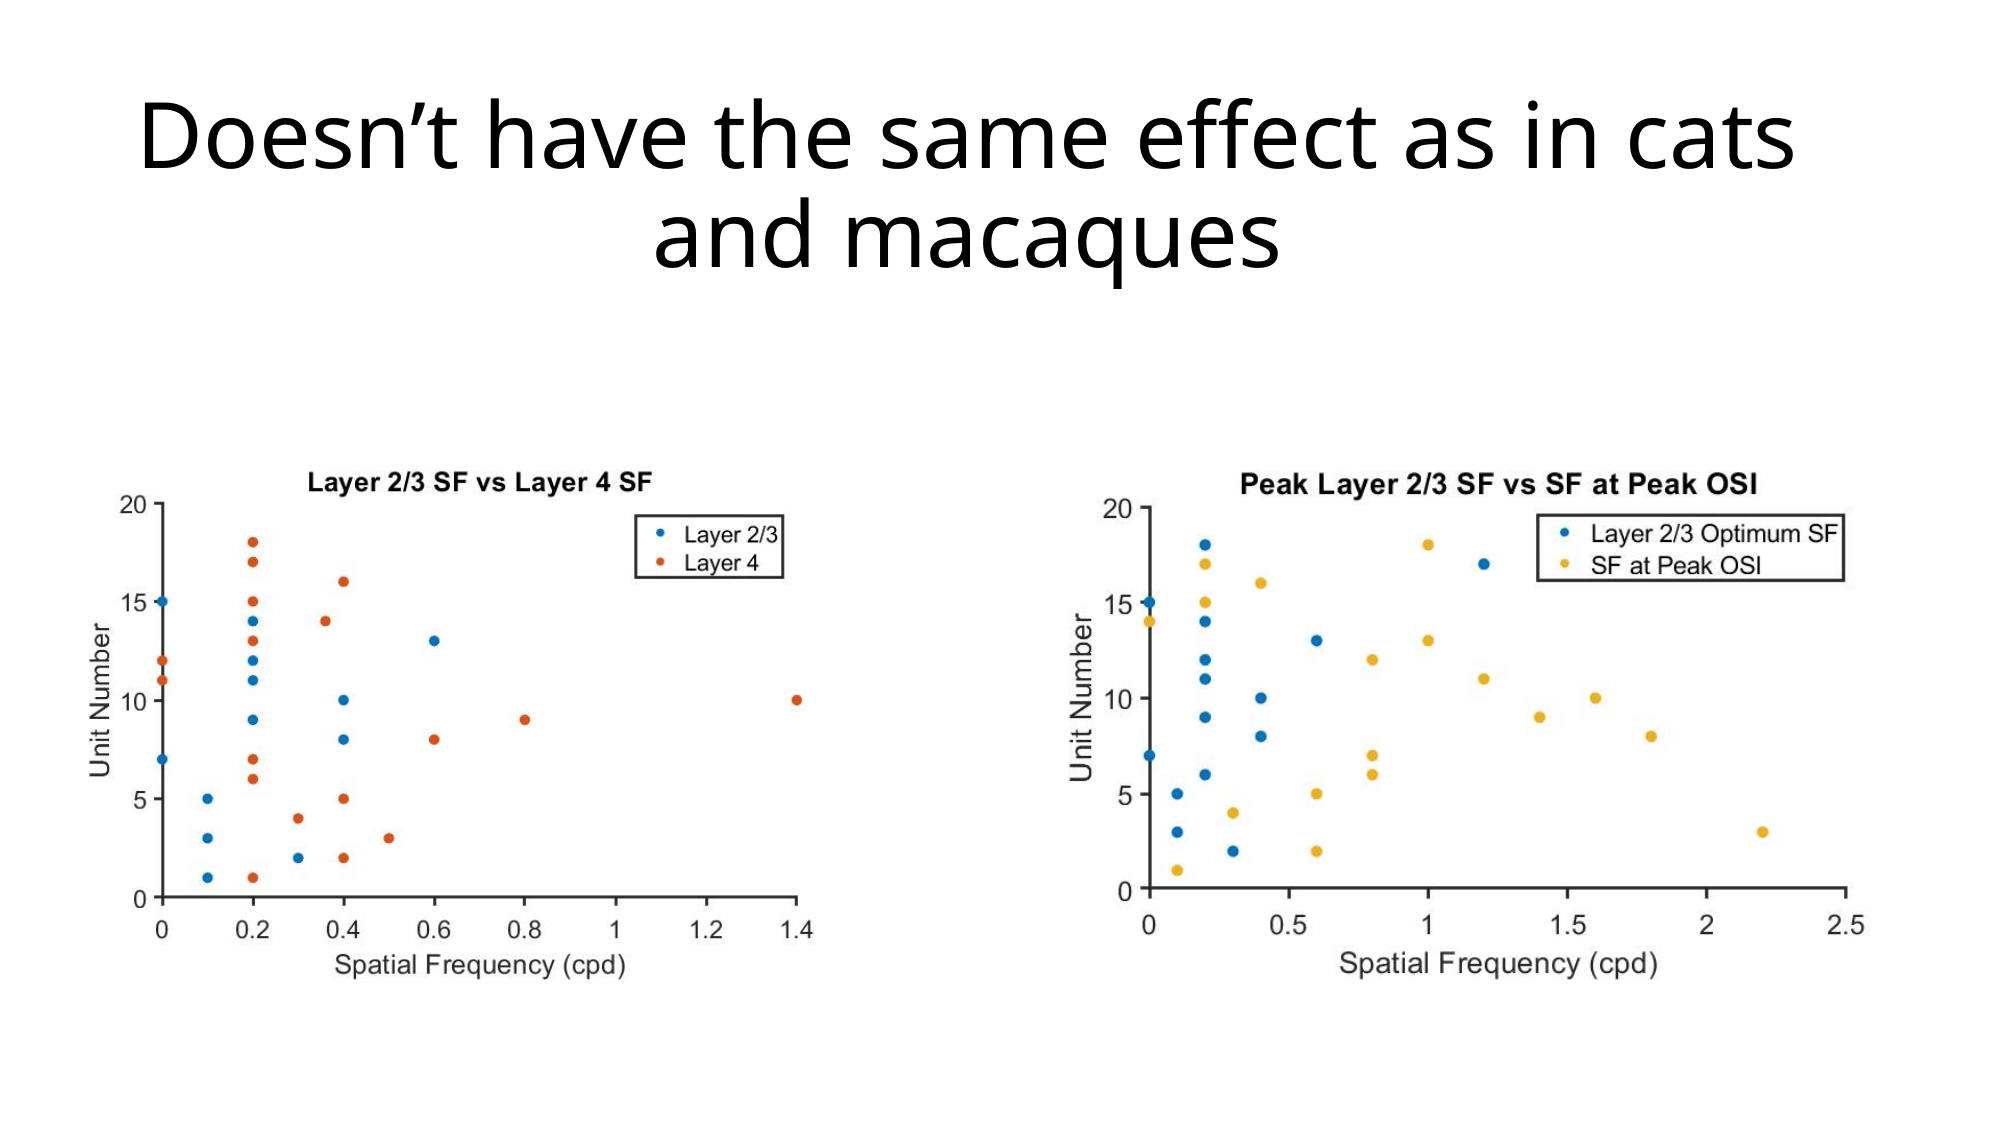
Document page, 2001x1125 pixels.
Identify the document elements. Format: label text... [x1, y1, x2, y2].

picture [56, 461, 875, 980]
picture [1032, 461, 1932, 980]
text_box Doesn’t have the same effect as in cats and macaques [88, 81, 1848, 300]
